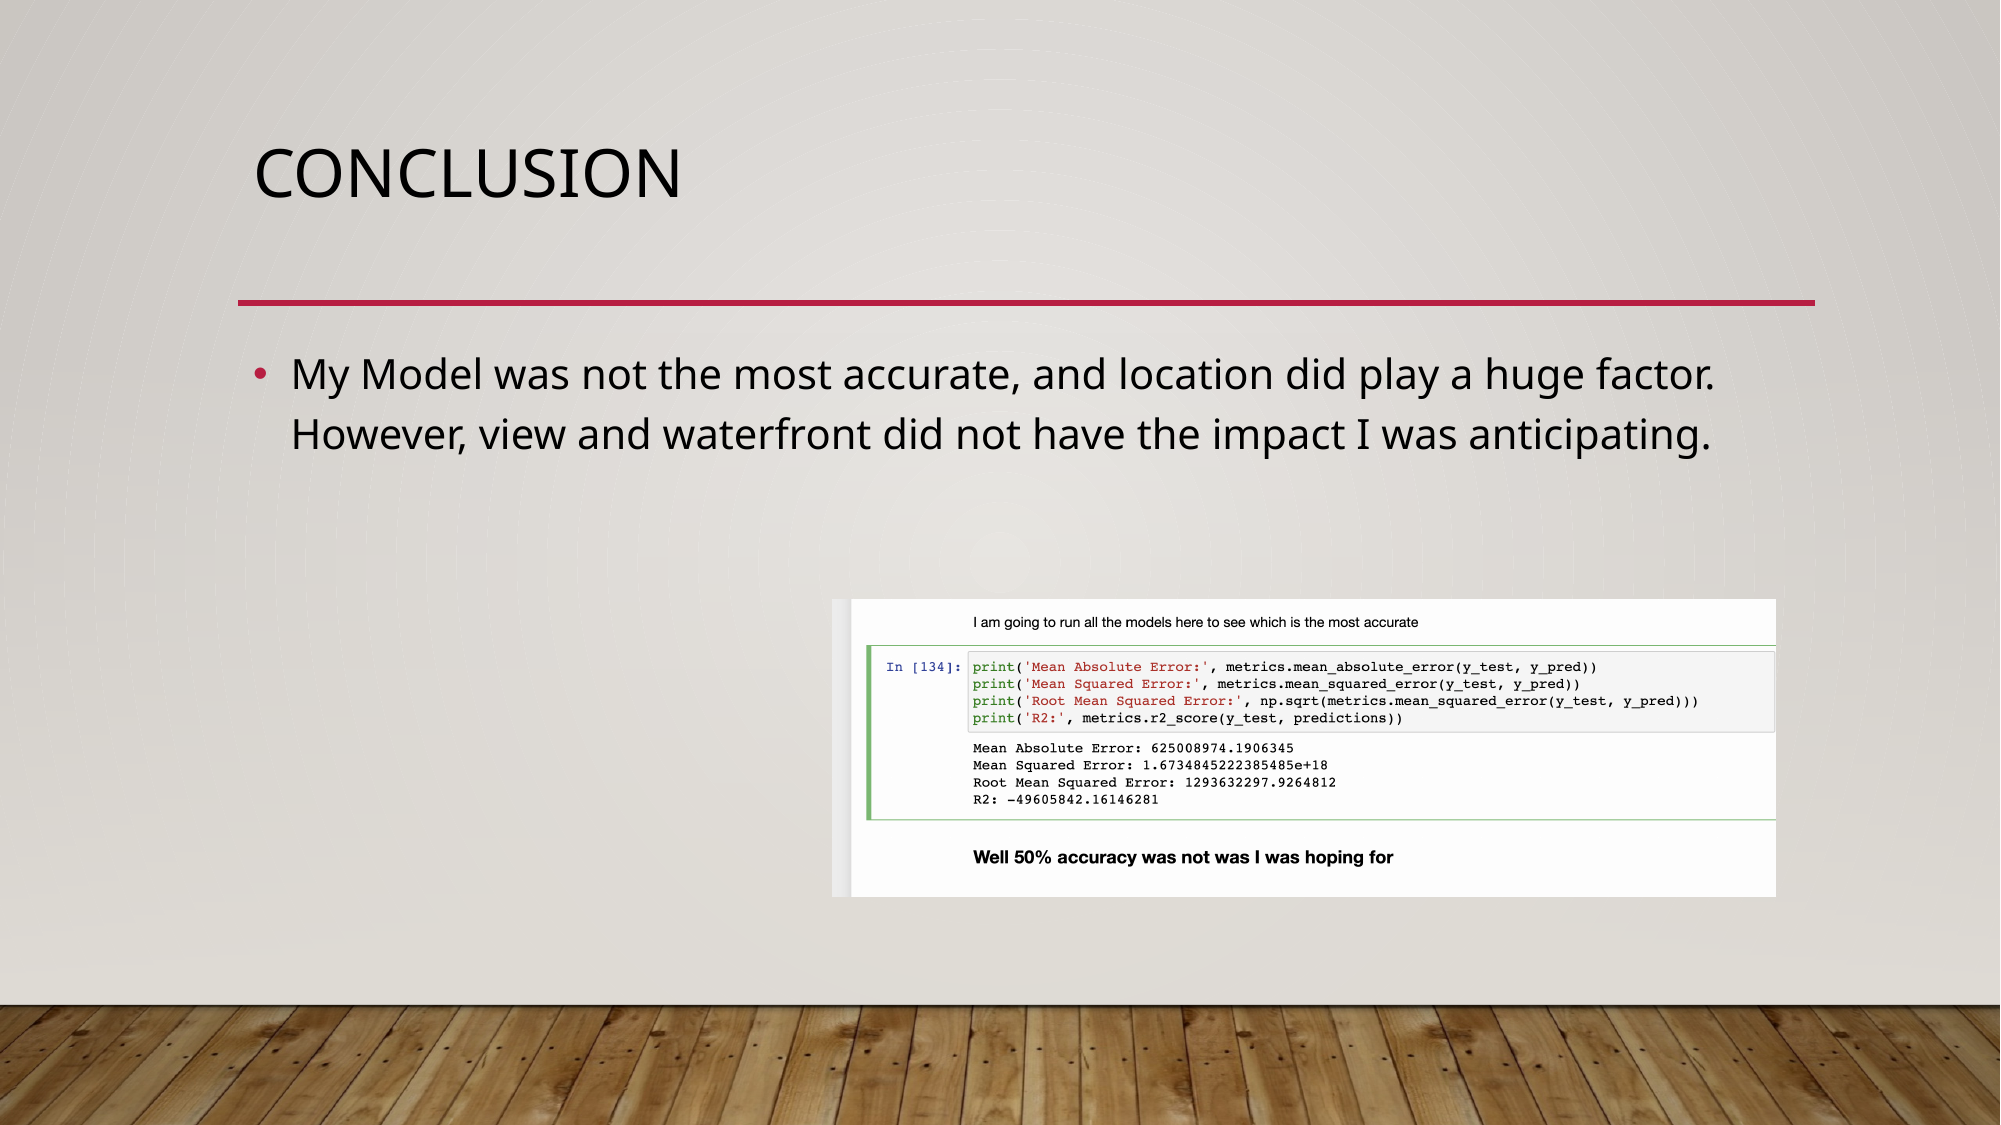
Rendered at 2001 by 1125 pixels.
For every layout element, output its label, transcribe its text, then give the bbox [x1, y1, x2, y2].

picture [831, 598, 1776, 897]
list My Model was not the most accurate, and location did play a huge factor. However, view and waterfront did not have the impact I was anticipating. [238, 330, 1814, 897]
title Conclusion [238, 131, 1814, 305]
picture [0, 1005, 2000, 1125]
